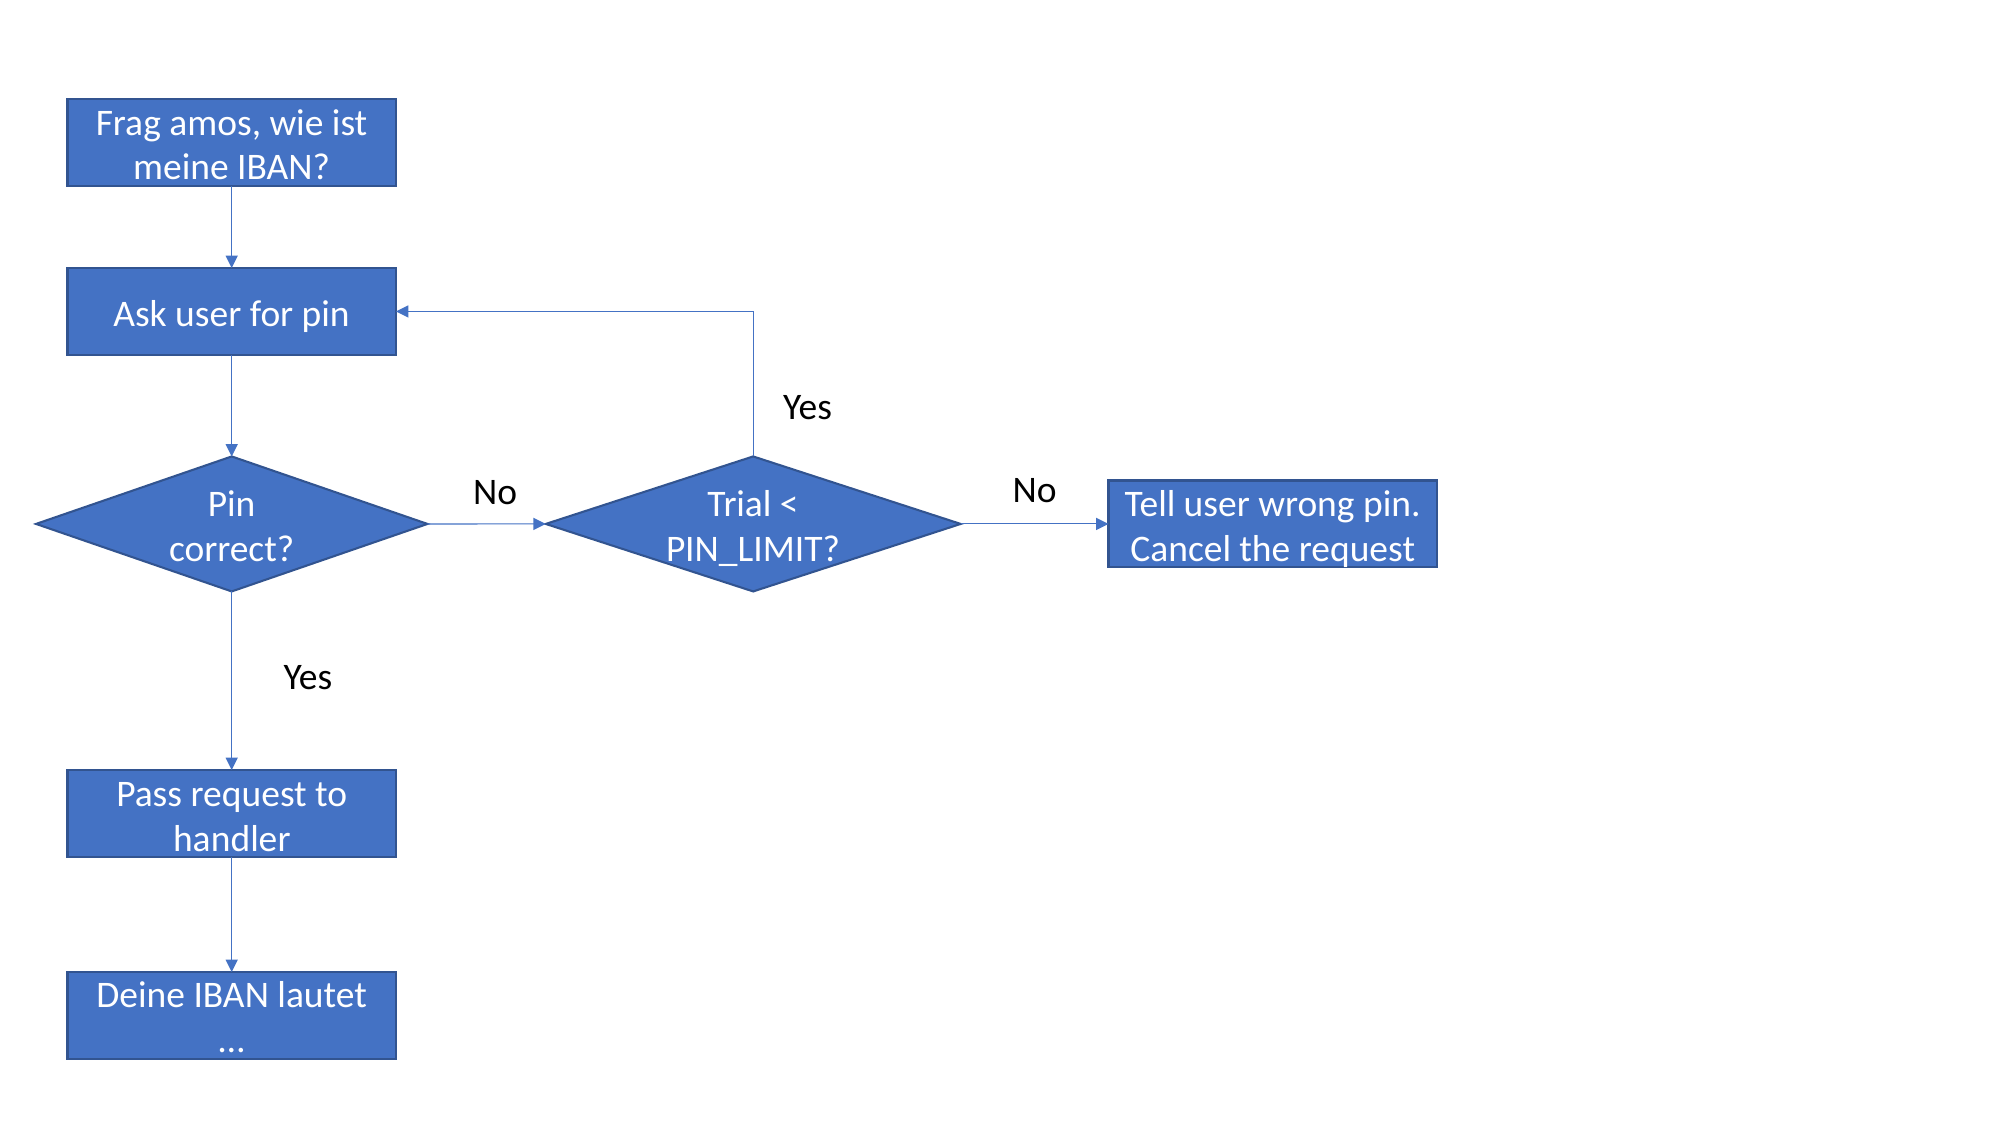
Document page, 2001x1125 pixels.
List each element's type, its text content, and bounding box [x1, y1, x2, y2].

text_box Tell user wrong pin. Cancel the request [1107, 479, 1438, 568]
text_box Deine IBAN lautet … [66, 971, 397, 1060]
text_box Ask user for pin [66, 267, 397, 356]
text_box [502, 205, 648, 563]
text_box No [997, 457, 1072, 518]
text_box Yes [268, 644, 348, 705]
text_box No [458, 460, 502, 520]
text_box Pin correct? [32, 455, 428, 593]
text_box Yes [768, 374, 848, 435]
text_box Pass request to handler [66, 769, 397, 858]
text_box Trial < PIN_LIMIT? [648, 455, 962, 593]
text_box Frag amos, wie ist meine IBAN? [66, 98, 397, 187]
